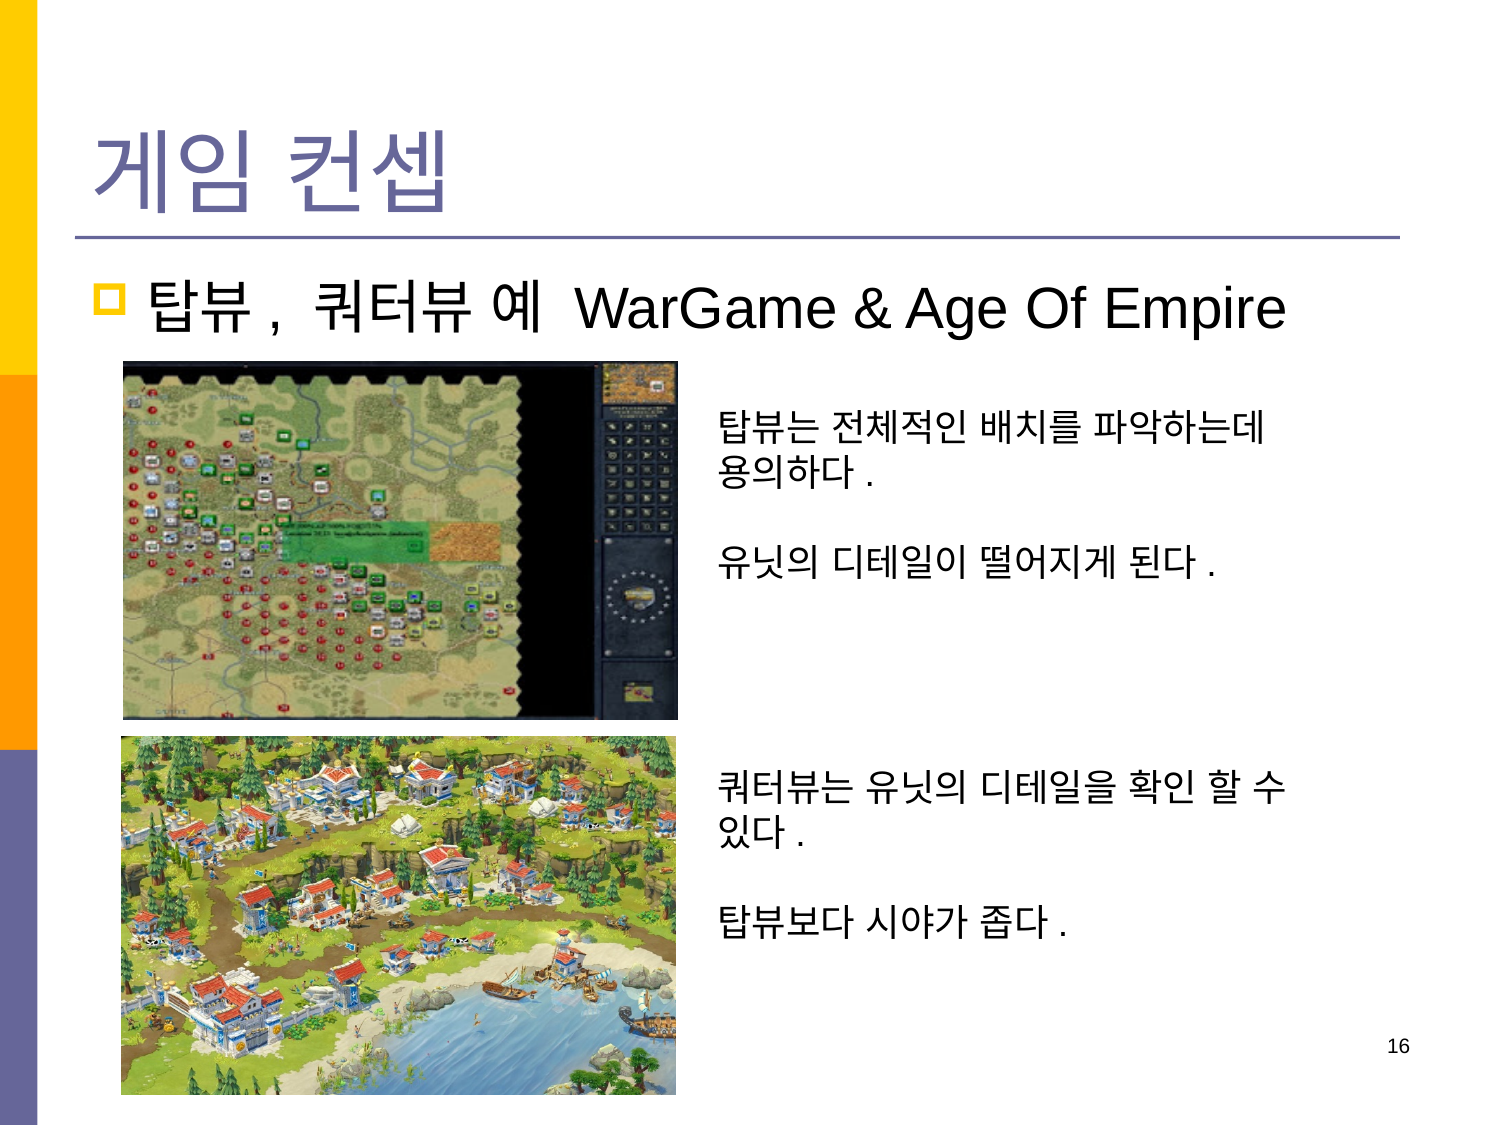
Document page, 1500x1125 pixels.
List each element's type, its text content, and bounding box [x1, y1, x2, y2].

picture [121, 736, 676, 1095]
picture [123, 361, 678, 720]
slide_number 16 [1074, 1025, 1425, 1100]
title 게임 컨셉 [75, 45, 1425, 233]
list 탑뷰, 쿼터뷰 예 WarGame & Age Of Empire [75, 262, 1425, 1006]
text_box 탑뷰는 전체적인 배치를 파악하는데 용의하다. 유닛의 디테일이 떨어지게 된다. 쿼터뷰는 유닛의 디테일을 확인 할 수 있다. 탑뷰보다 시야가 좁다. [702, 397, 1353, 952]
